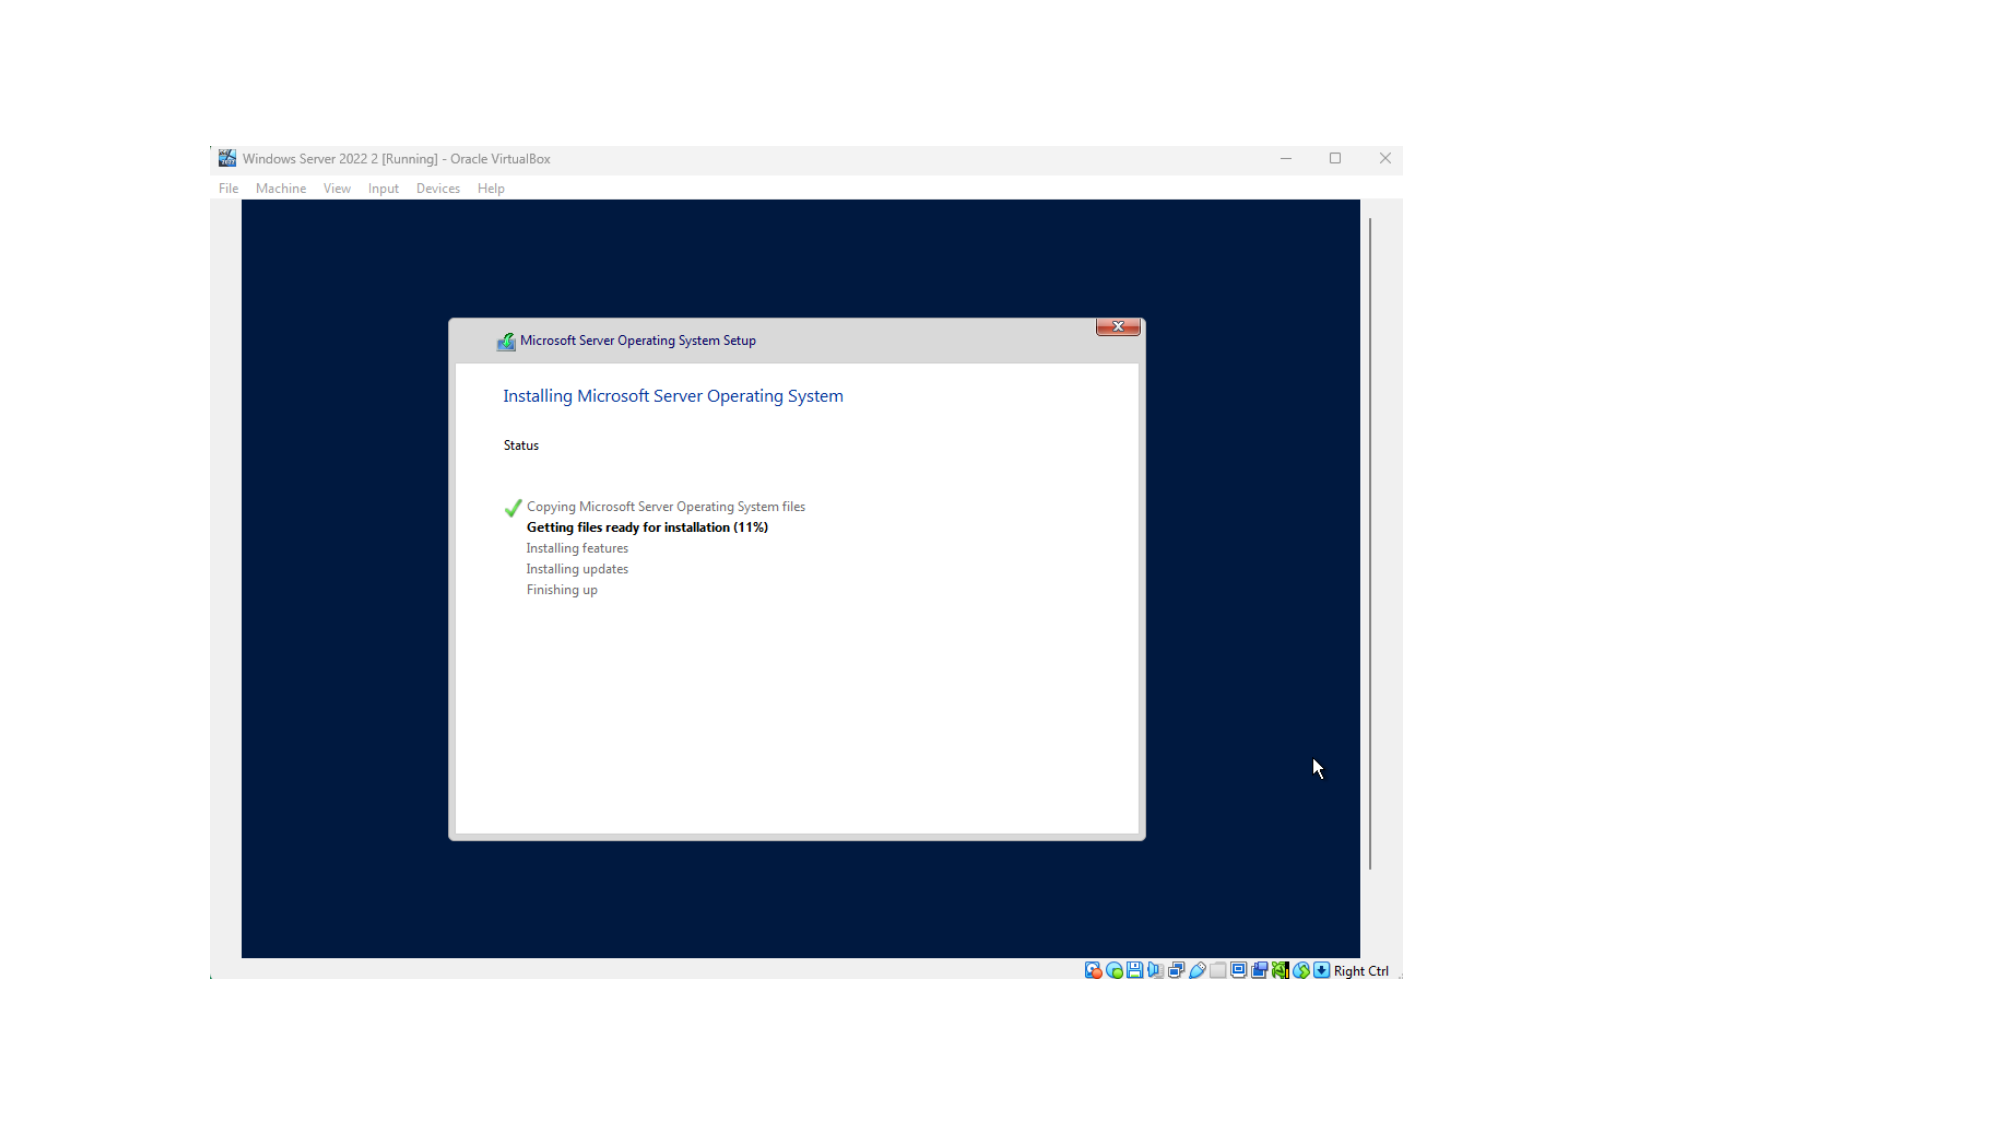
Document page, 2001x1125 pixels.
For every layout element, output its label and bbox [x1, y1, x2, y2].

list [209, 145, 1404, 980]
